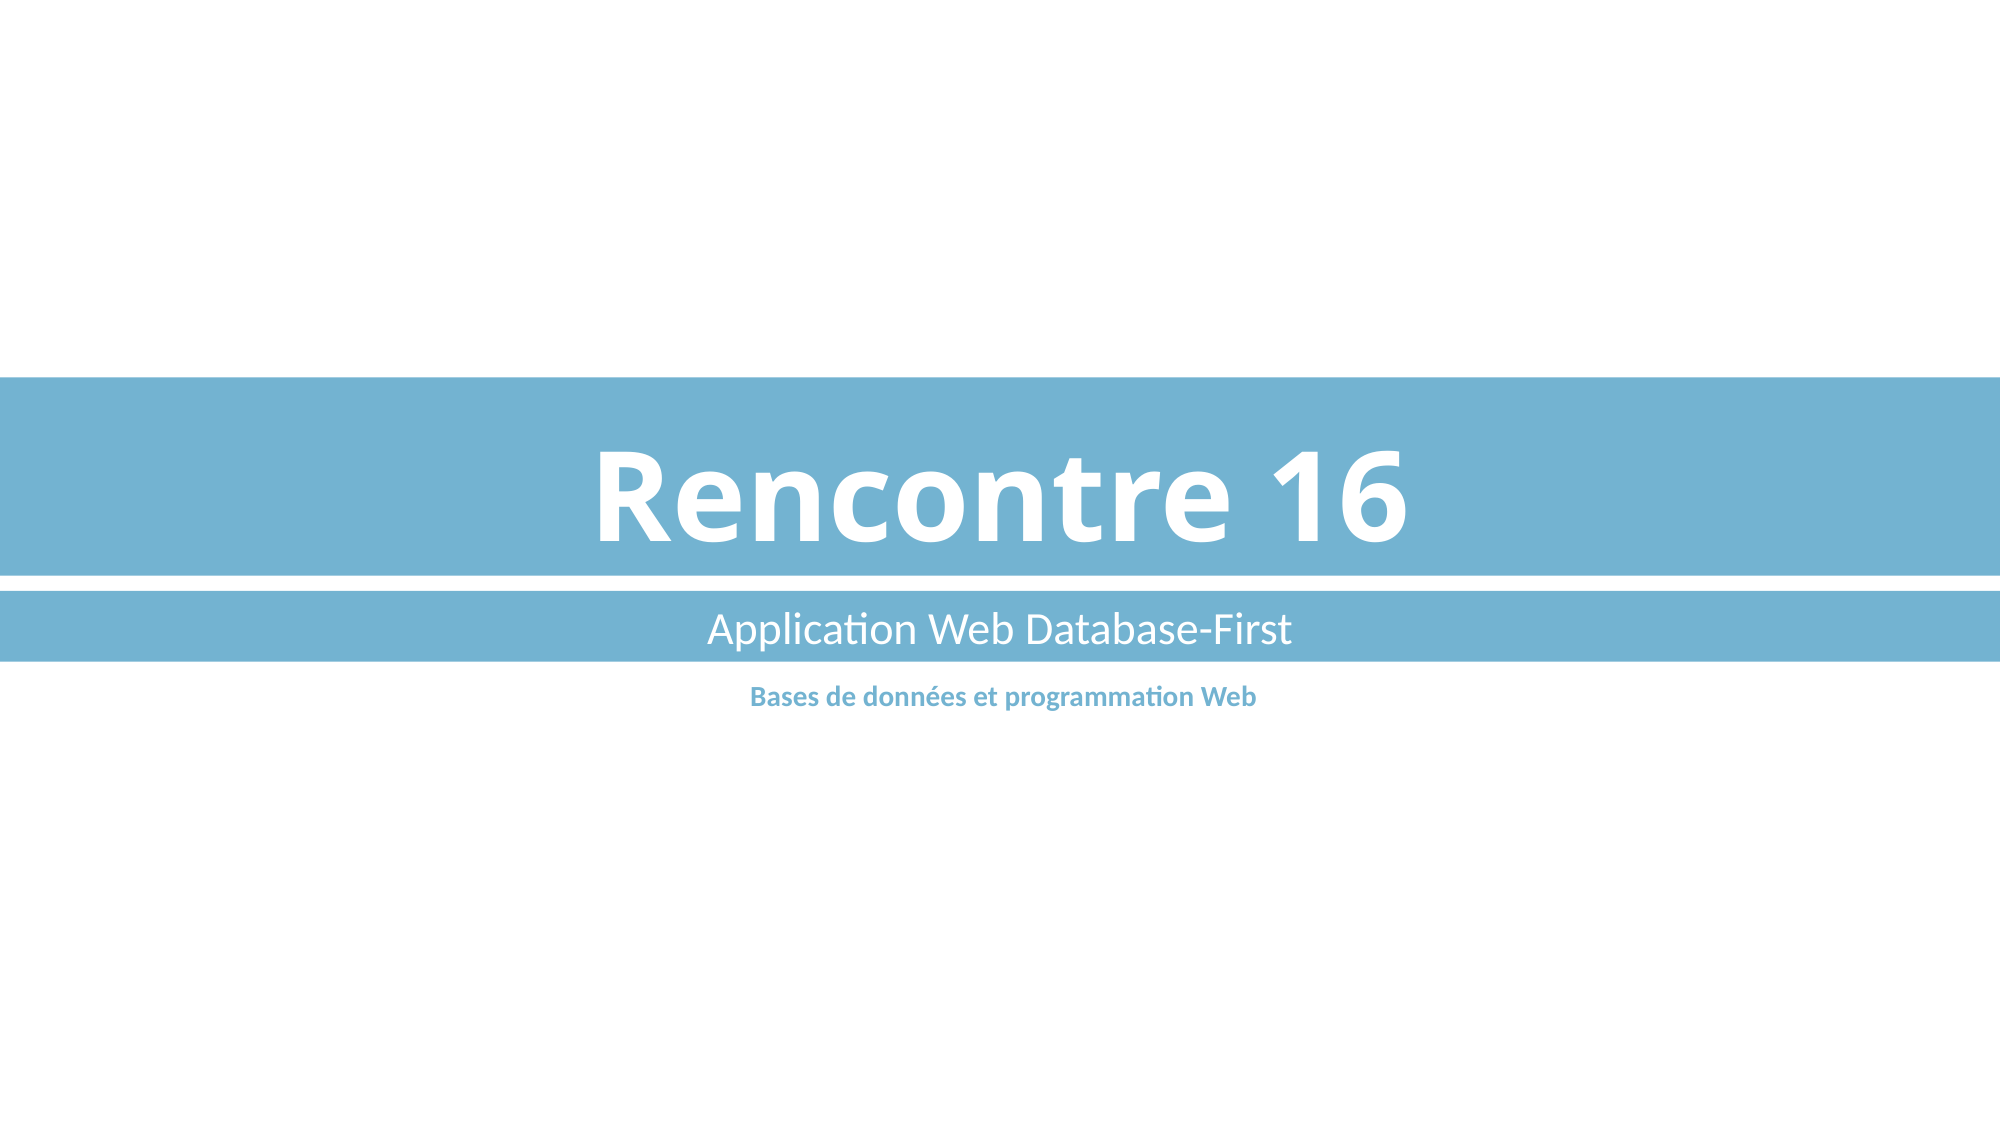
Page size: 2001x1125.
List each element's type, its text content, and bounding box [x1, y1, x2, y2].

subtitle Application Web Database-First [0, 590, 2000, 662]
title Rencontre 16 [0, 377, 2000, 576]
